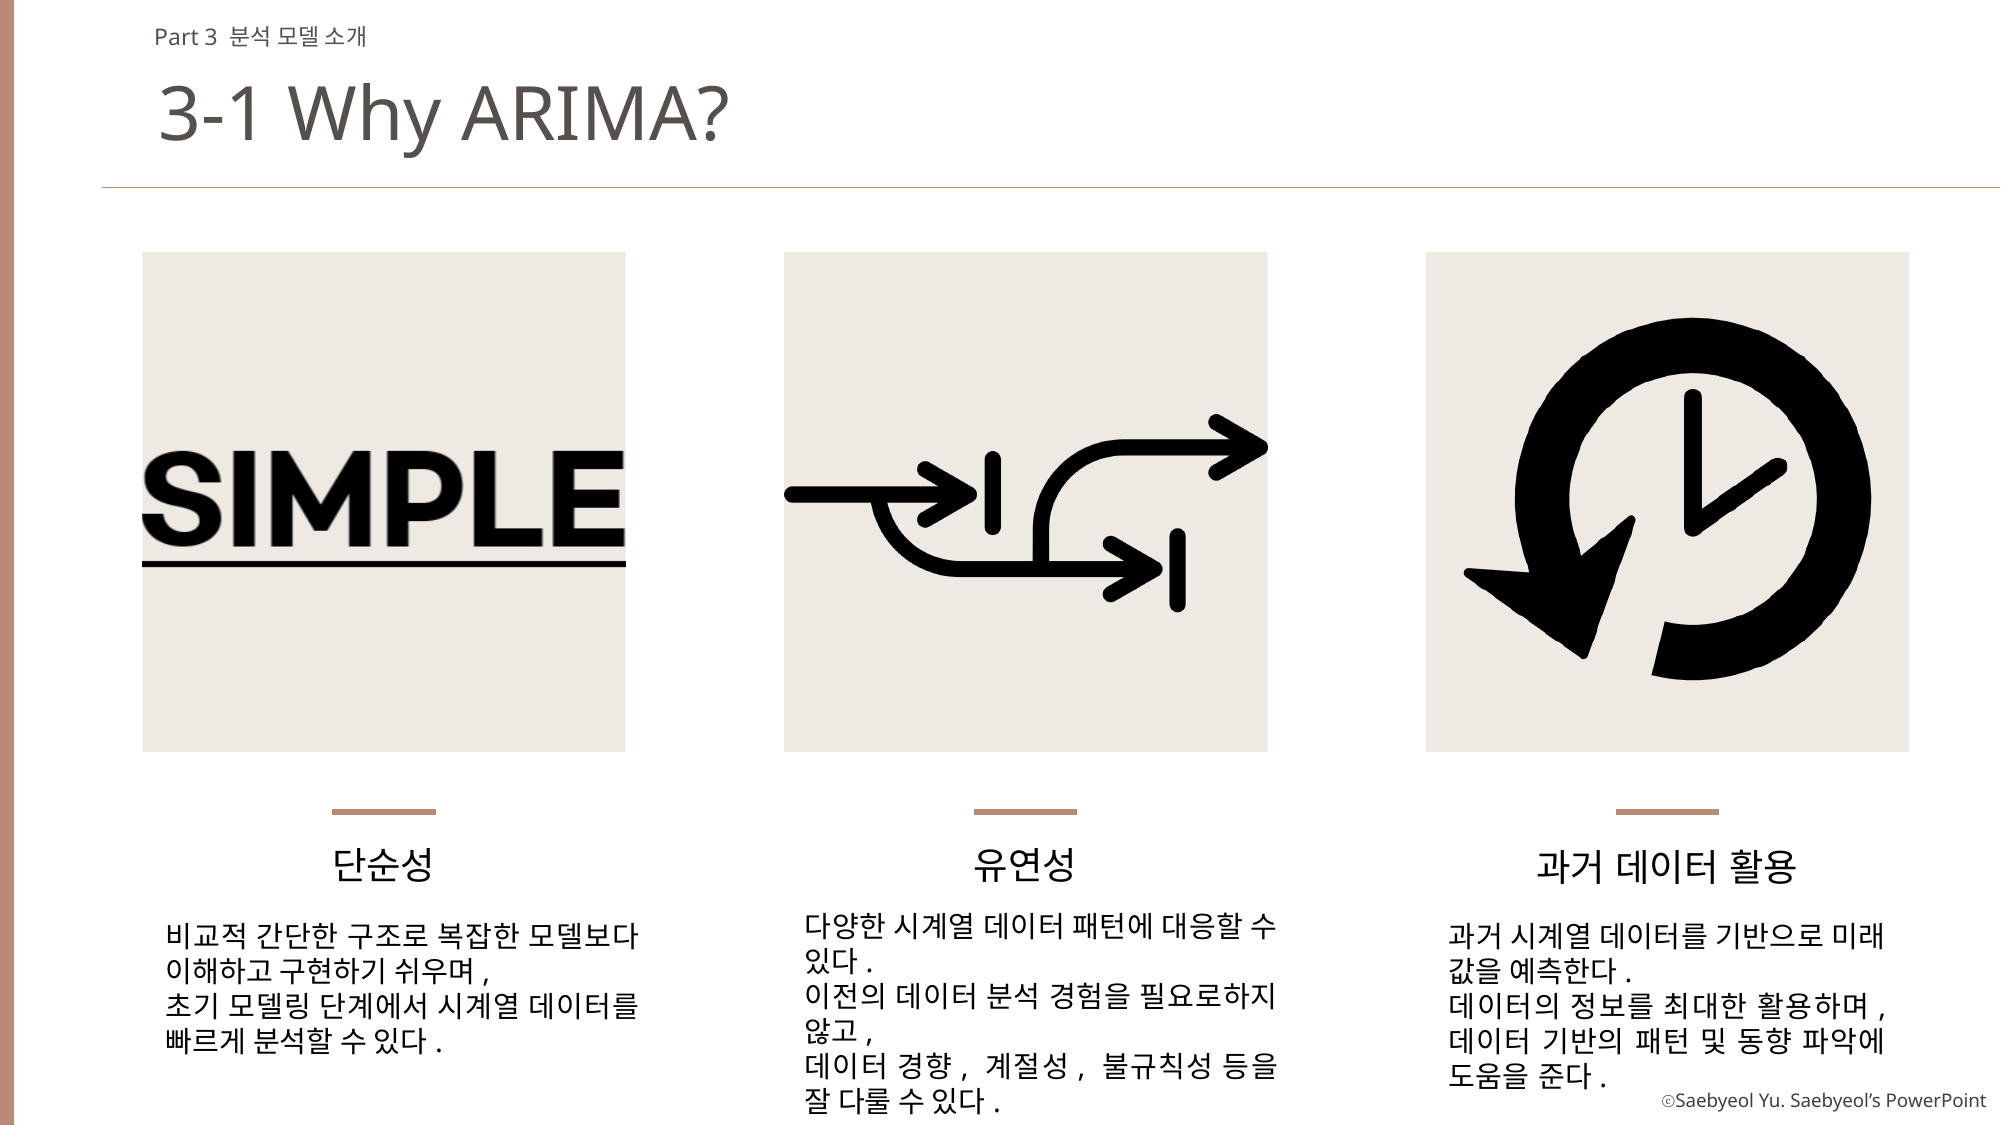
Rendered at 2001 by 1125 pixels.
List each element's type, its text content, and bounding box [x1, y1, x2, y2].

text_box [1425, 251, 1910, 1103]
picture [141, 376, 626, 618]
text_box 3-1 Why ARIMA? [143, 57, 746, 163]
text_box Part 3 분석 모델 소개 [139, 15, 383, 58]
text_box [784, 251, 1294, 1125]
picture [783, 391, 1268, 634]
text_box [0, 0, 15, 1125]
picture [1425, 252, 1909, 745]
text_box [142, 251, 655, 1068]
